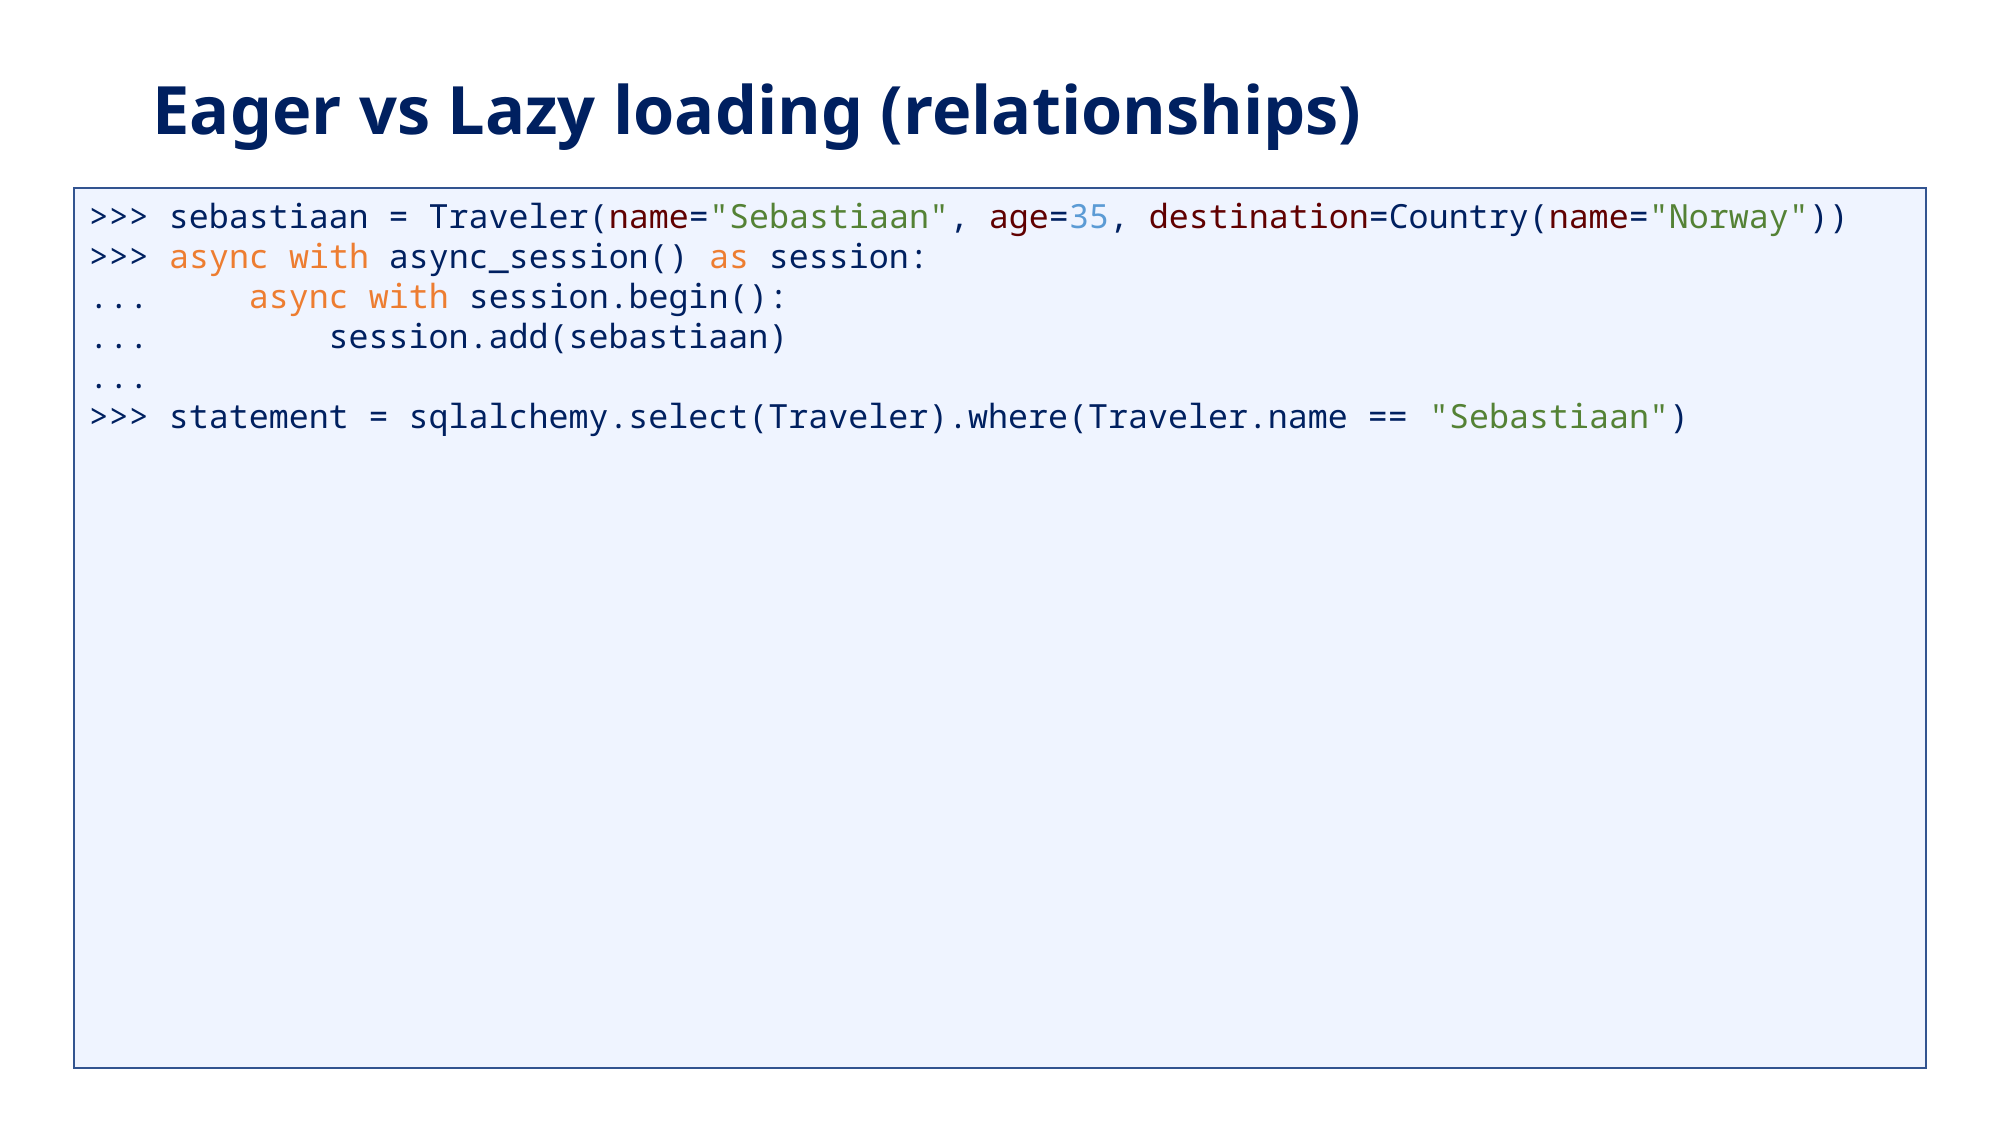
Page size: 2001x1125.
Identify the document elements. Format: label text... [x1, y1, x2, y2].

text_box >>> sebastiaan = Traveler(name="Sebastiaan", age=35, destination=Country(name="Norway")) >>> async with async_session() as session: ... async with session.begin(): ... session.add(sebastiaan) ... >>> statement = sqlalchemy.select(Traveler).where(Traveler.name == "Sebastiaan") [73, 187, 1927, 1069]
title Eager vs Lazy loading (relationships) [137, 59, 1863, 166]
